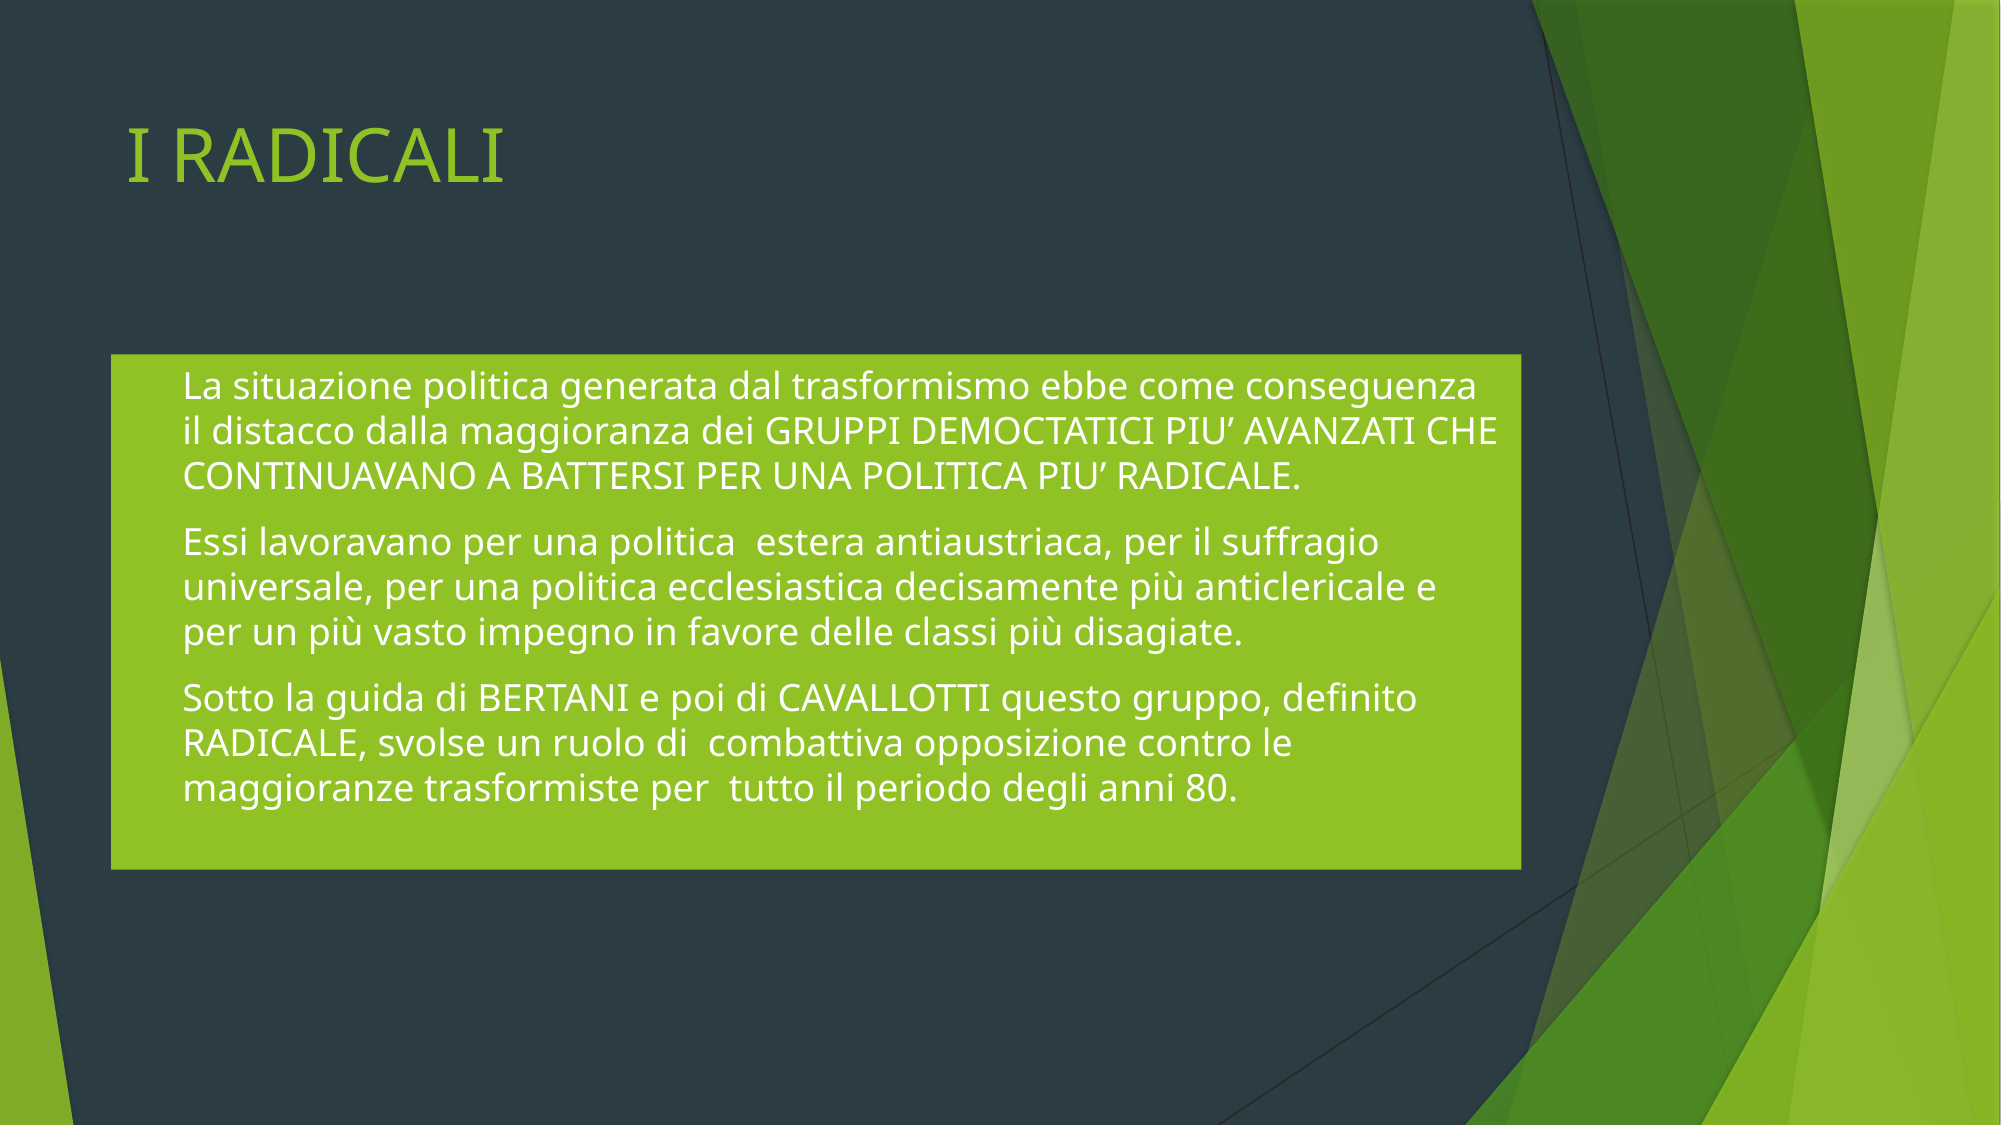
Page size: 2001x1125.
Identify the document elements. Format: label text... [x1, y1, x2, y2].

title I RADICALI [111, 99, 1522, 317]
list La situazione politica generata dal trasformismo ebbe come conseguenza il distacco dalla maggioranza dei GRUPPI DEMOCTATICI PIU’ AVANZATI CHE CONTINUAVANO A BATTERSI PER UNA POLITICA PIU’ RADICALE. Essi lavoravano per una politica estera antiaustriaca, per il suffragio universale, per una politica ecclesiastica decisamente più anticlericale e per un più vasto impegno in favore delle classi più disagiate. Sotto la guida di BERTANI e poi di CAVALLOTTI questo gruppo, definito RADICALE, svolse un ruolo di combattiva opposizione contro le maggioranze trasformiste per tutto il periodo degli anni 80. [111, 354, 1522, 870]
